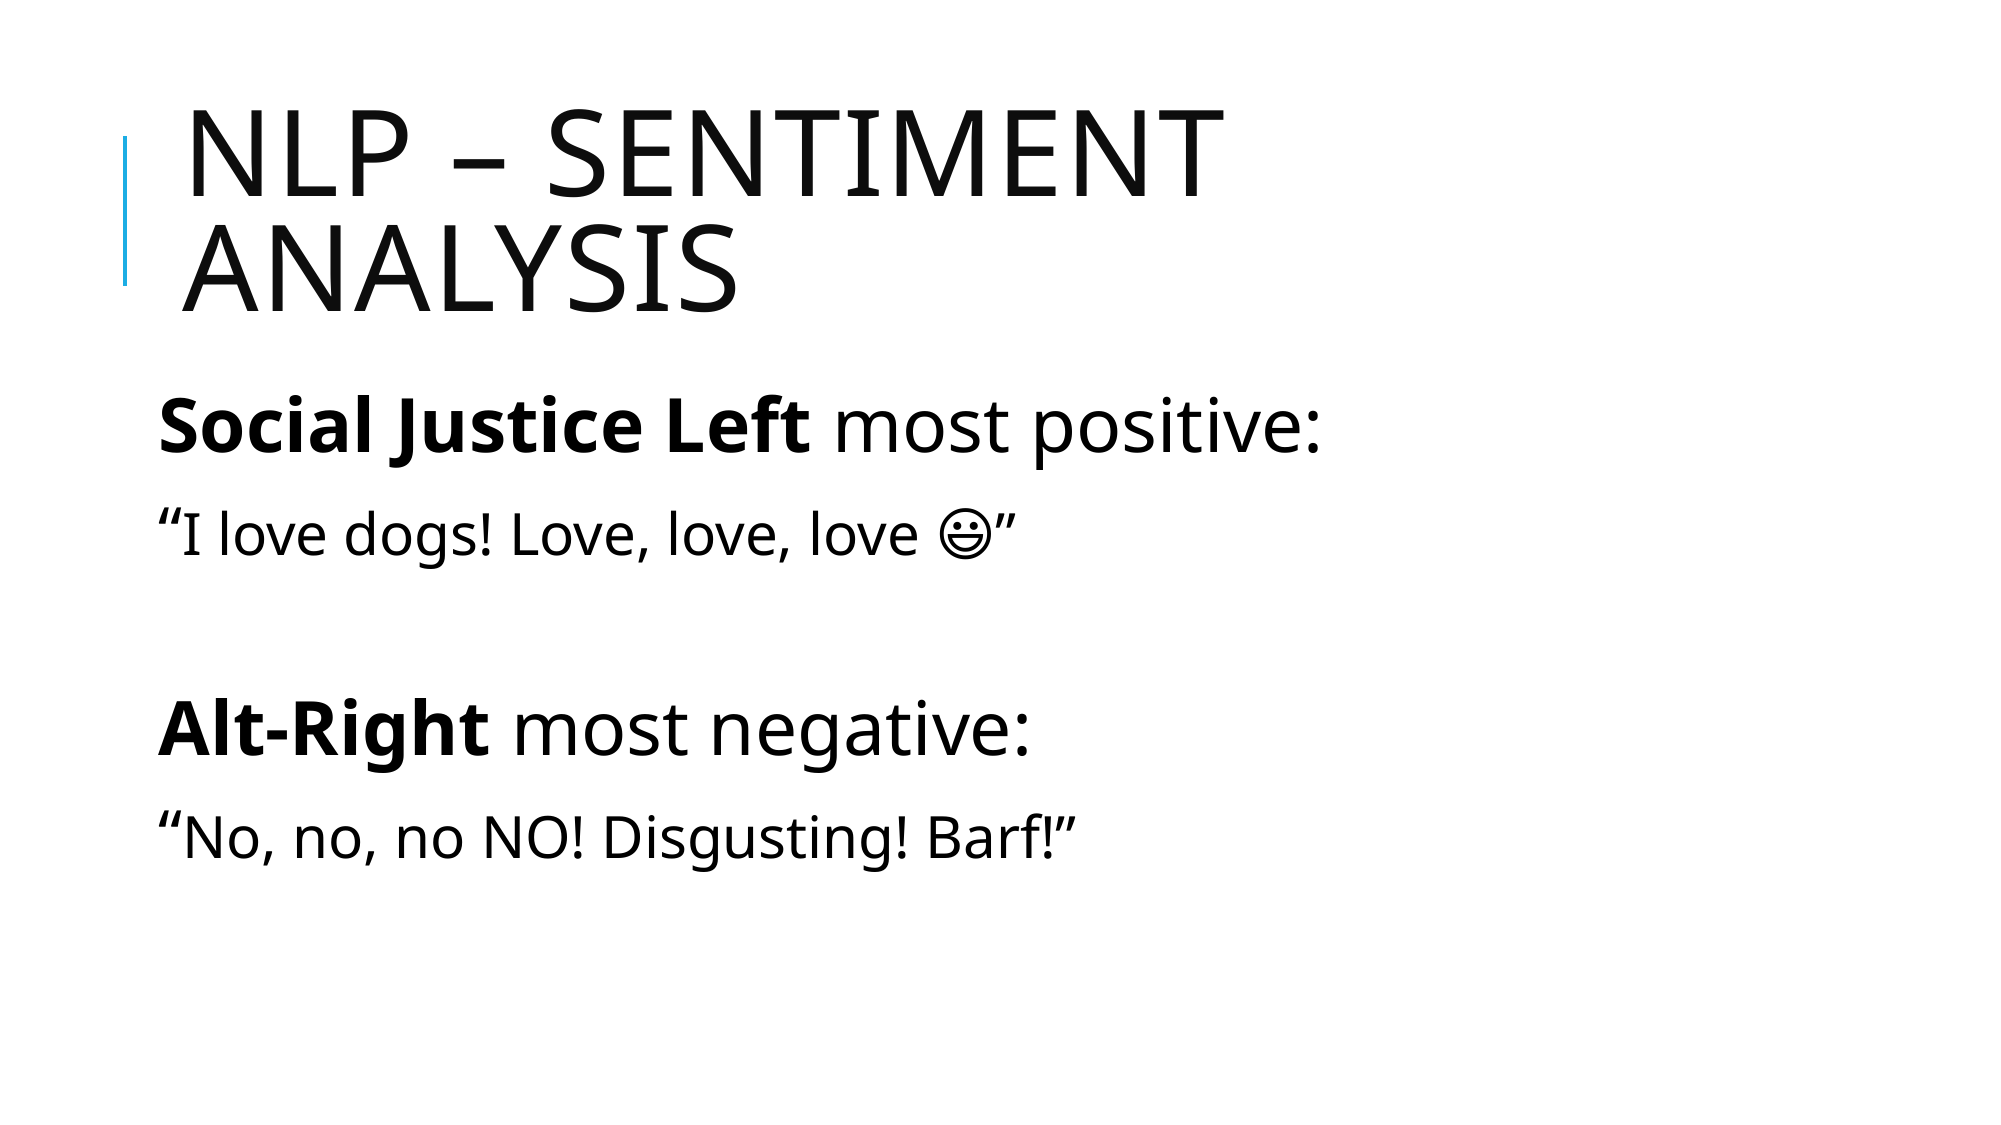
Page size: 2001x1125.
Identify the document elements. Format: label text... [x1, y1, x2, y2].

title NLP – Sentiment Analysis [168, 96, 1763, 342]
list Social Justice Left most positive: “I love dogs! Love, love, love 😃” Alt-Right most negative: “No, no, no NO! Disgusting! Barf!” [150, 379, 1823, 1040]
